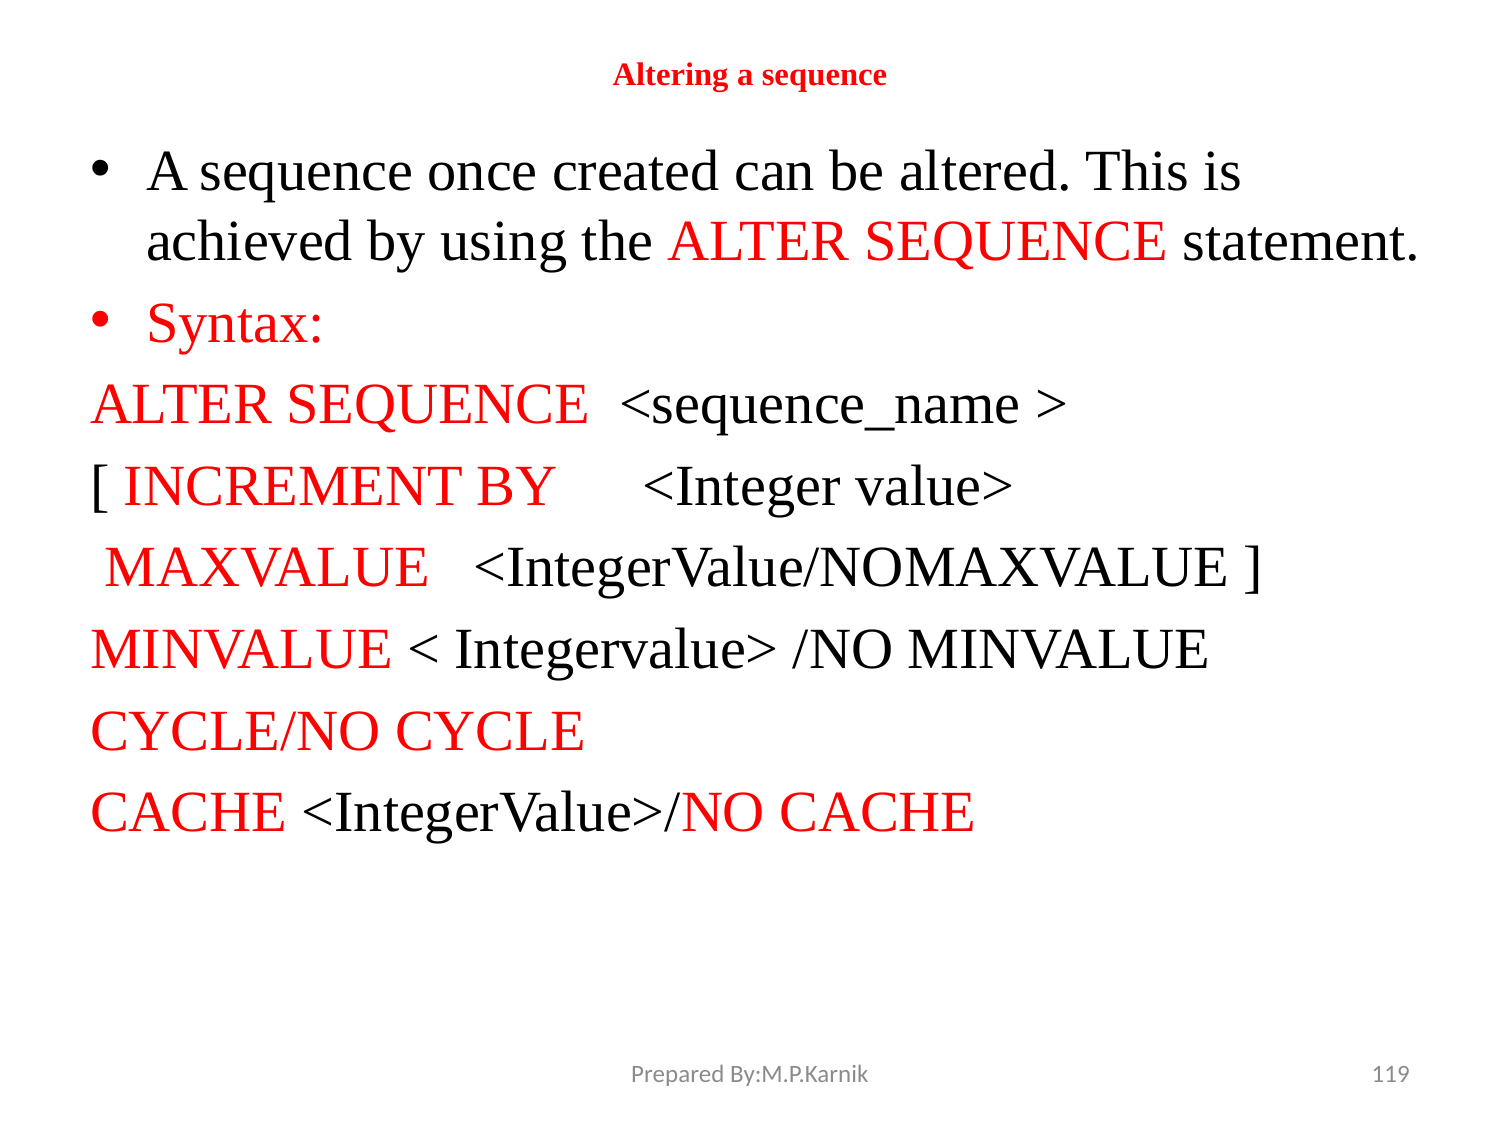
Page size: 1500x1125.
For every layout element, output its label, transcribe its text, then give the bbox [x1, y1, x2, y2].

title Altering a sequence [75, 45, 1425, 100]
slide_number 119 [1074, 1042, 1425, 1103]
footer Prepared By:M.P.Karnik [512, 1042, 988, 1103]
list A sequence once created can be altered. This is achieved by using the ALTER SEQUENCE statement. Syntax: ALTER SEQUENCE <sequence_name > [ INCREMENT BY <Integer value> MAXVALUE <IntegerValue/NOMAXVALUE ] MINVALUE < Integervalue> /NO MINVALUE CYCLE/NO CYCLE CACHE <IntegerValue>/NO CACHE [75, 125, 1450, 1075]
